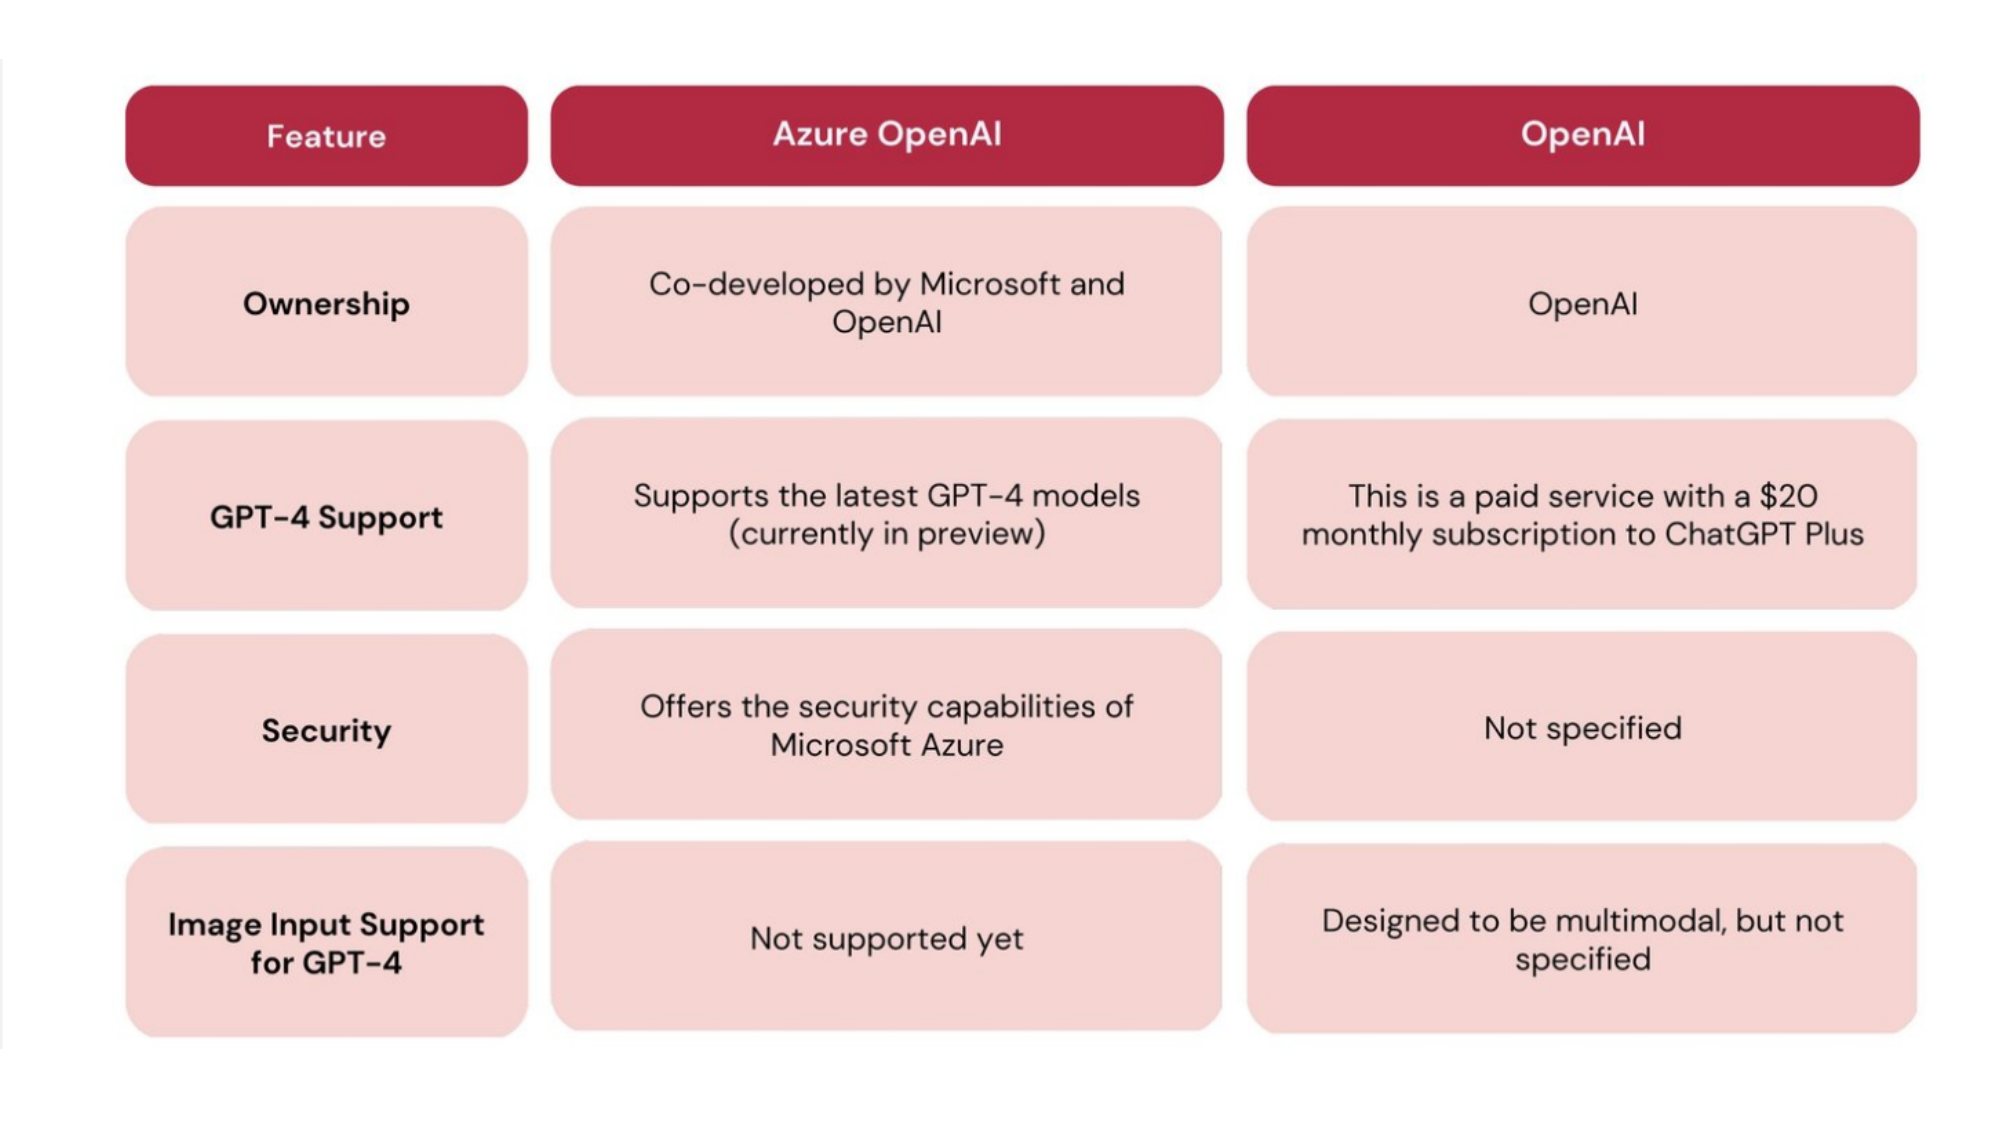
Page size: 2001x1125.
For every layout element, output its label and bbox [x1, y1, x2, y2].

list [0, 59, 1952, 1049]
